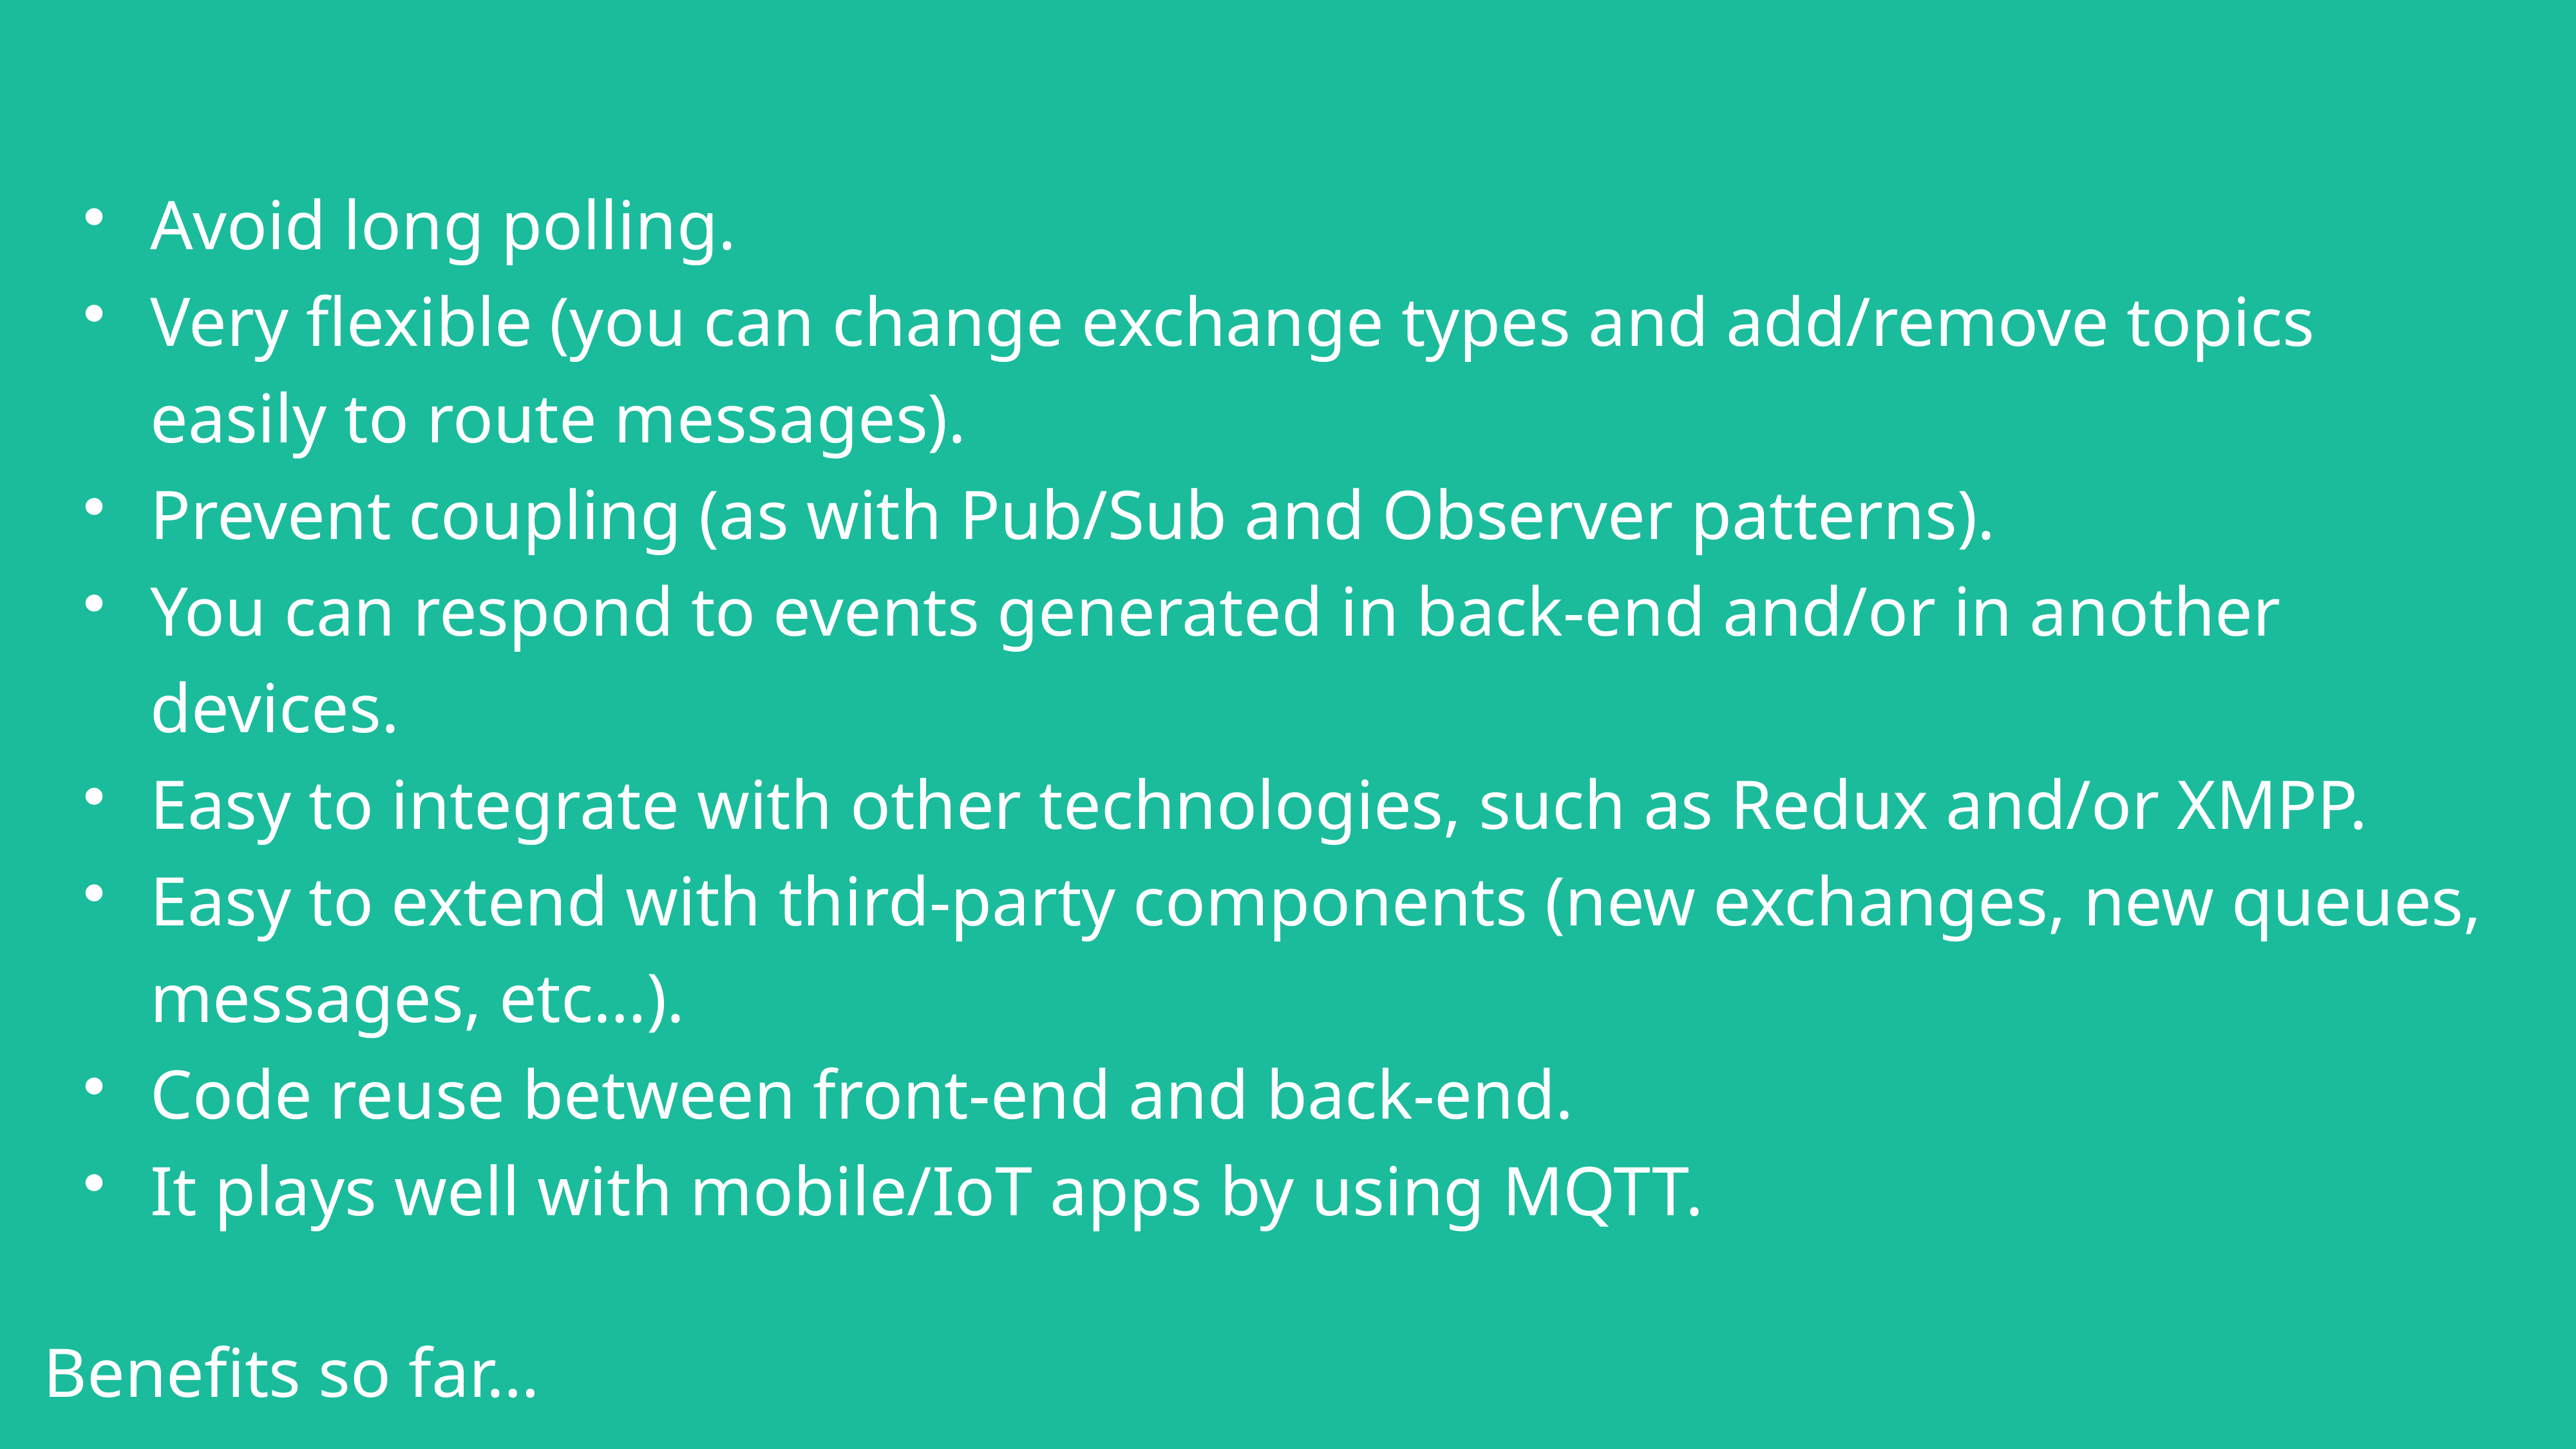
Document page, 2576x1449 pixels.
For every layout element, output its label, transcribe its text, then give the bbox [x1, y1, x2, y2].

text_box Avoid long polling. Very flexible (you can change exchange types and add/remove topics easily to route messages). Prevent coupling (as with Pub/Sub and Observer patterns). You can respond to events generated in back-end and/or in another devices. Easy to integrate with other technologies, such as Redux and/or XMPP. Easy to extend with third-party components (new exchanges, new queues, messages, etc…). Code reuse between front-end and back-end. It plays well with mobile/IoT apps by using MQTT. [80, 217, 2496, 1178]
text_box Benefits so far… [38, 1325, 529, 1417]
